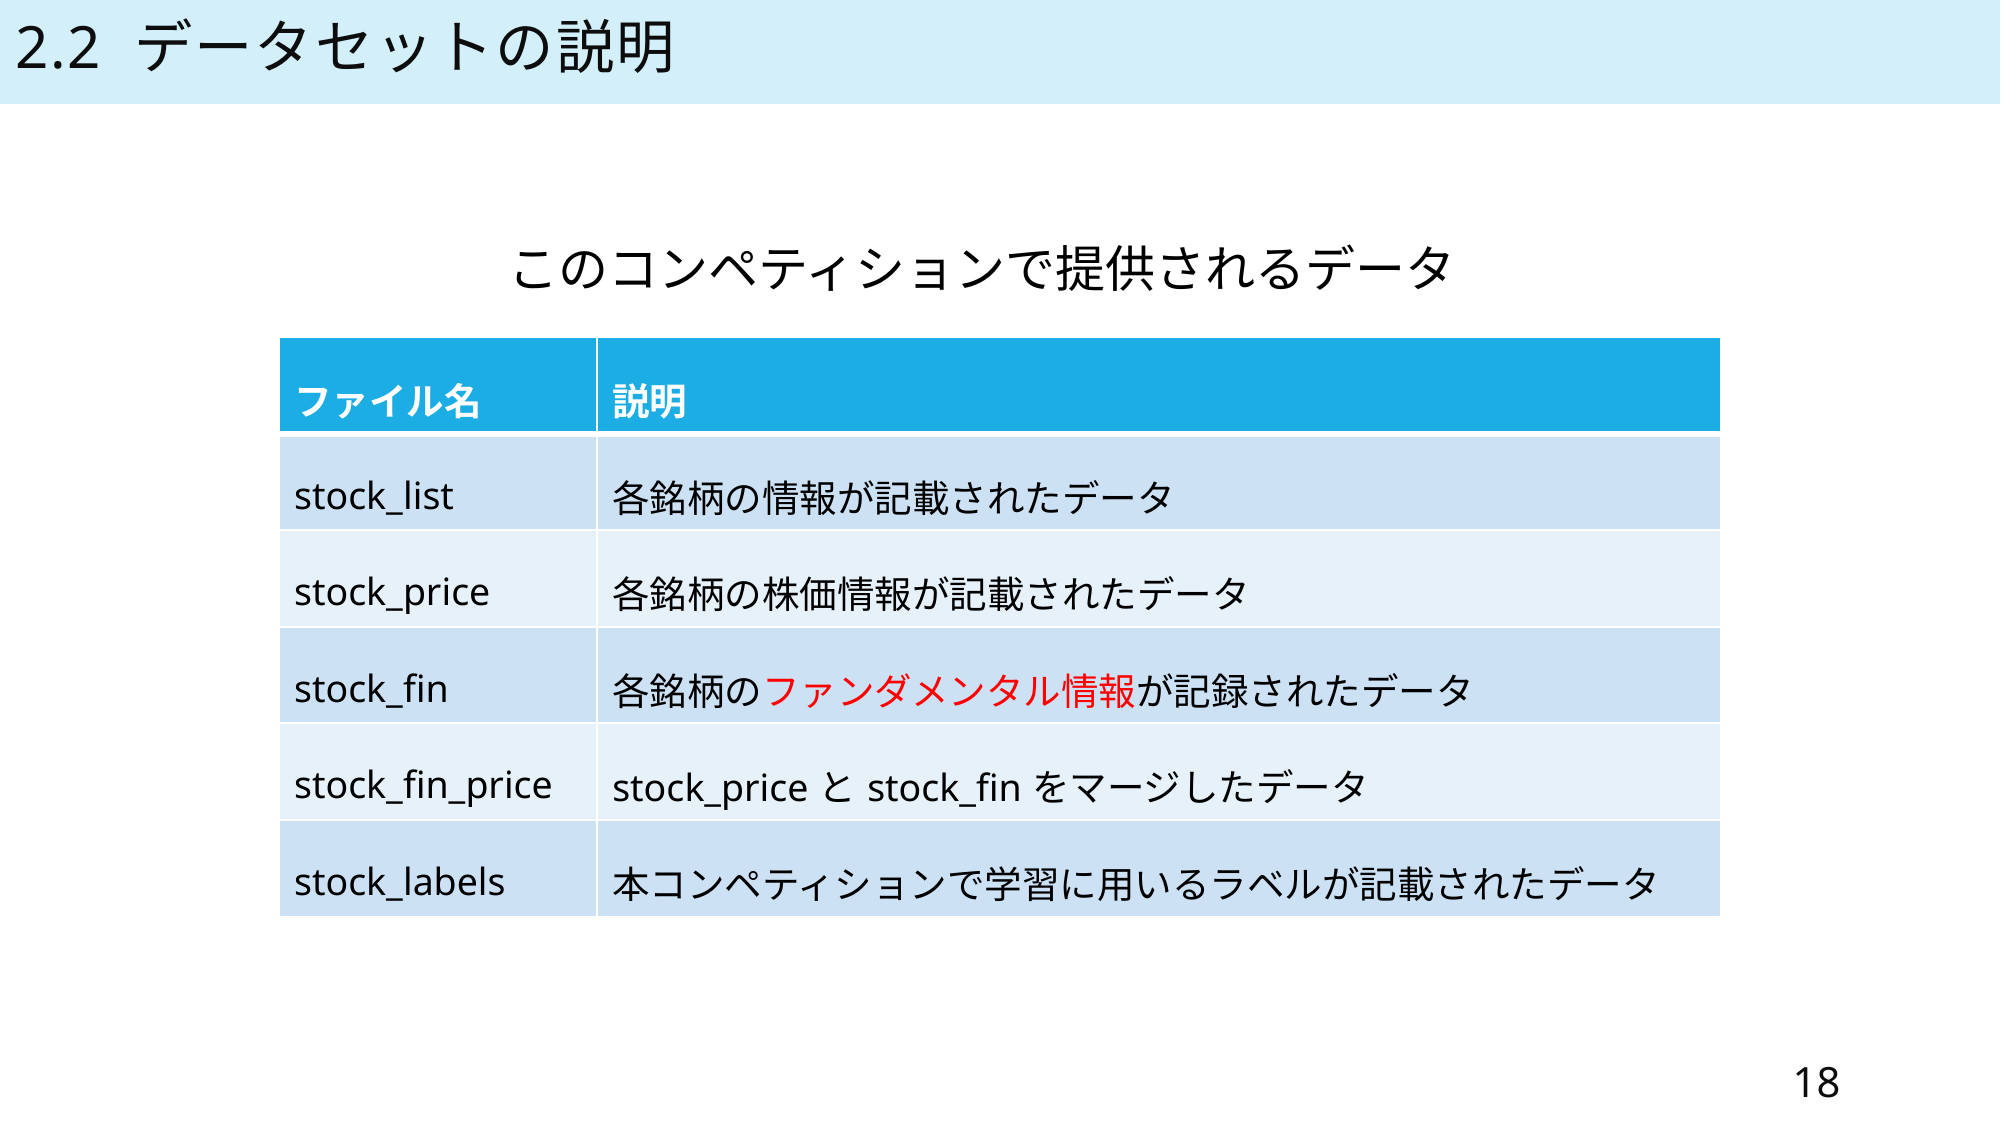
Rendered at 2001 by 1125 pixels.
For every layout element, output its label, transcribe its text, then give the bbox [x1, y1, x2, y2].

table_cell stock_fin_price [280, 724, 596, 819]
table_cell stock_fin [280, 628, 596, 722]
table_cell stock_priceとstock_finをマージしたデータ [598, 724, 1720, 819]
table_cell 各銘柄の株価情報が記載されたデータ [598, 531, 1720, 626]
table_cell stock_labels [280, 821, 596, 916]
table_header ファイル名 [280, 338, 596, 431]
table_cell stock_list [280, 437, 596, 529]
title 2.2 データセットの説明 [0, 0, 2000, 104]
table_cell 各銘柄のファンダメンタル情報が記録されたデータ [598, 628, 1720, 722]
table_header 説明 [598, 338, 1720, 431]
table_cell 本コンペティションで学習に用いるラベルが記載されたデータ [598, 821, 1720, 916]
slide_number 18 [1777, 1061, 1938, 1107]
text_box このコンペティションで提供されるデータ [493, 229, 1507, 305]
table_cell 各銘柄の情報が記載されたデータ [598, 437, 1720, 529]
table_cell stock_price [280, 531, 596, 626]
